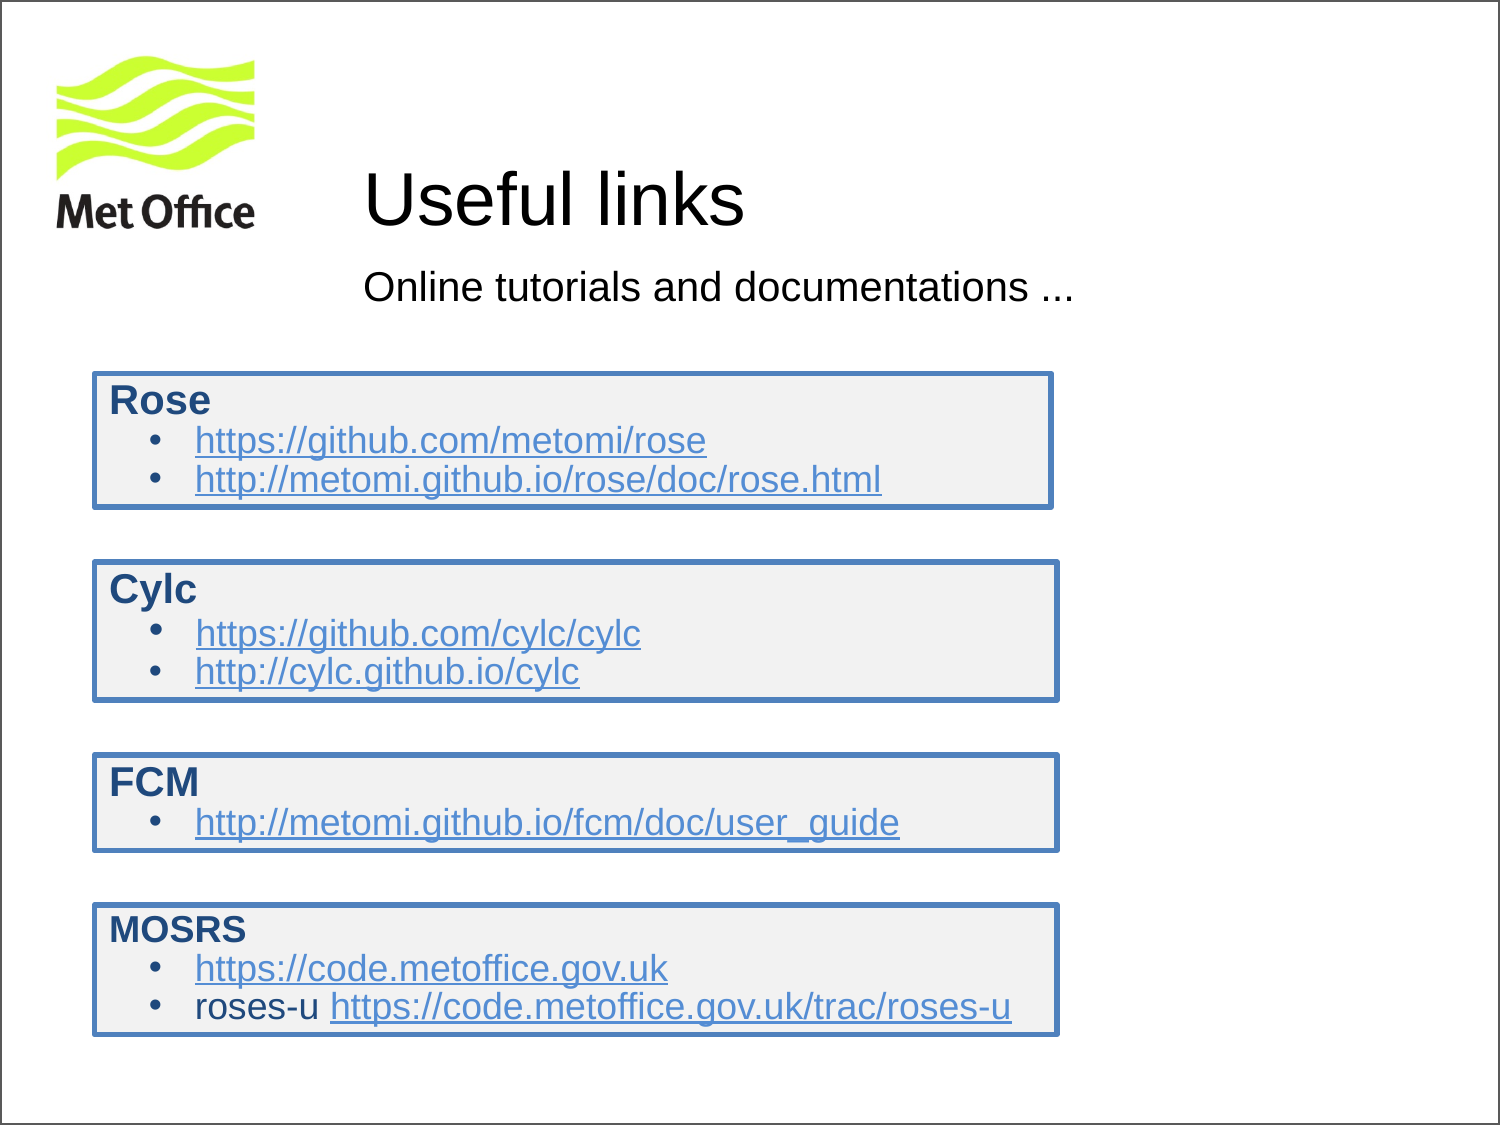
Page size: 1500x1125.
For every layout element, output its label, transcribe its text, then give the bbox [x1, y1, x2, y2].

picture [24, 21, 287, 262]
text_box FCM http://metomi.github.io/fcm/doc/user_guide [94, 755, 1057, 851]
text_box MOSRS https://code.metoffice.gov.uk roses-u https://code.metoffice.gov.uk/trac/roses-u [94, 905, 1057, 1035]
subtitle Online tutorials and documentations ... [348, 252, 1495, 336]
title Useful links [348, 94, 1495, 249]
text_box Rose https://github.com/metomi/rose http://metomi.github.io/rose/doc/rose.html [94, 373, 1052, 508]
text_box Cylc https://github.com/cylc/cylc http://cylc.github.io/cylc [94, 562, 1057, 700]
